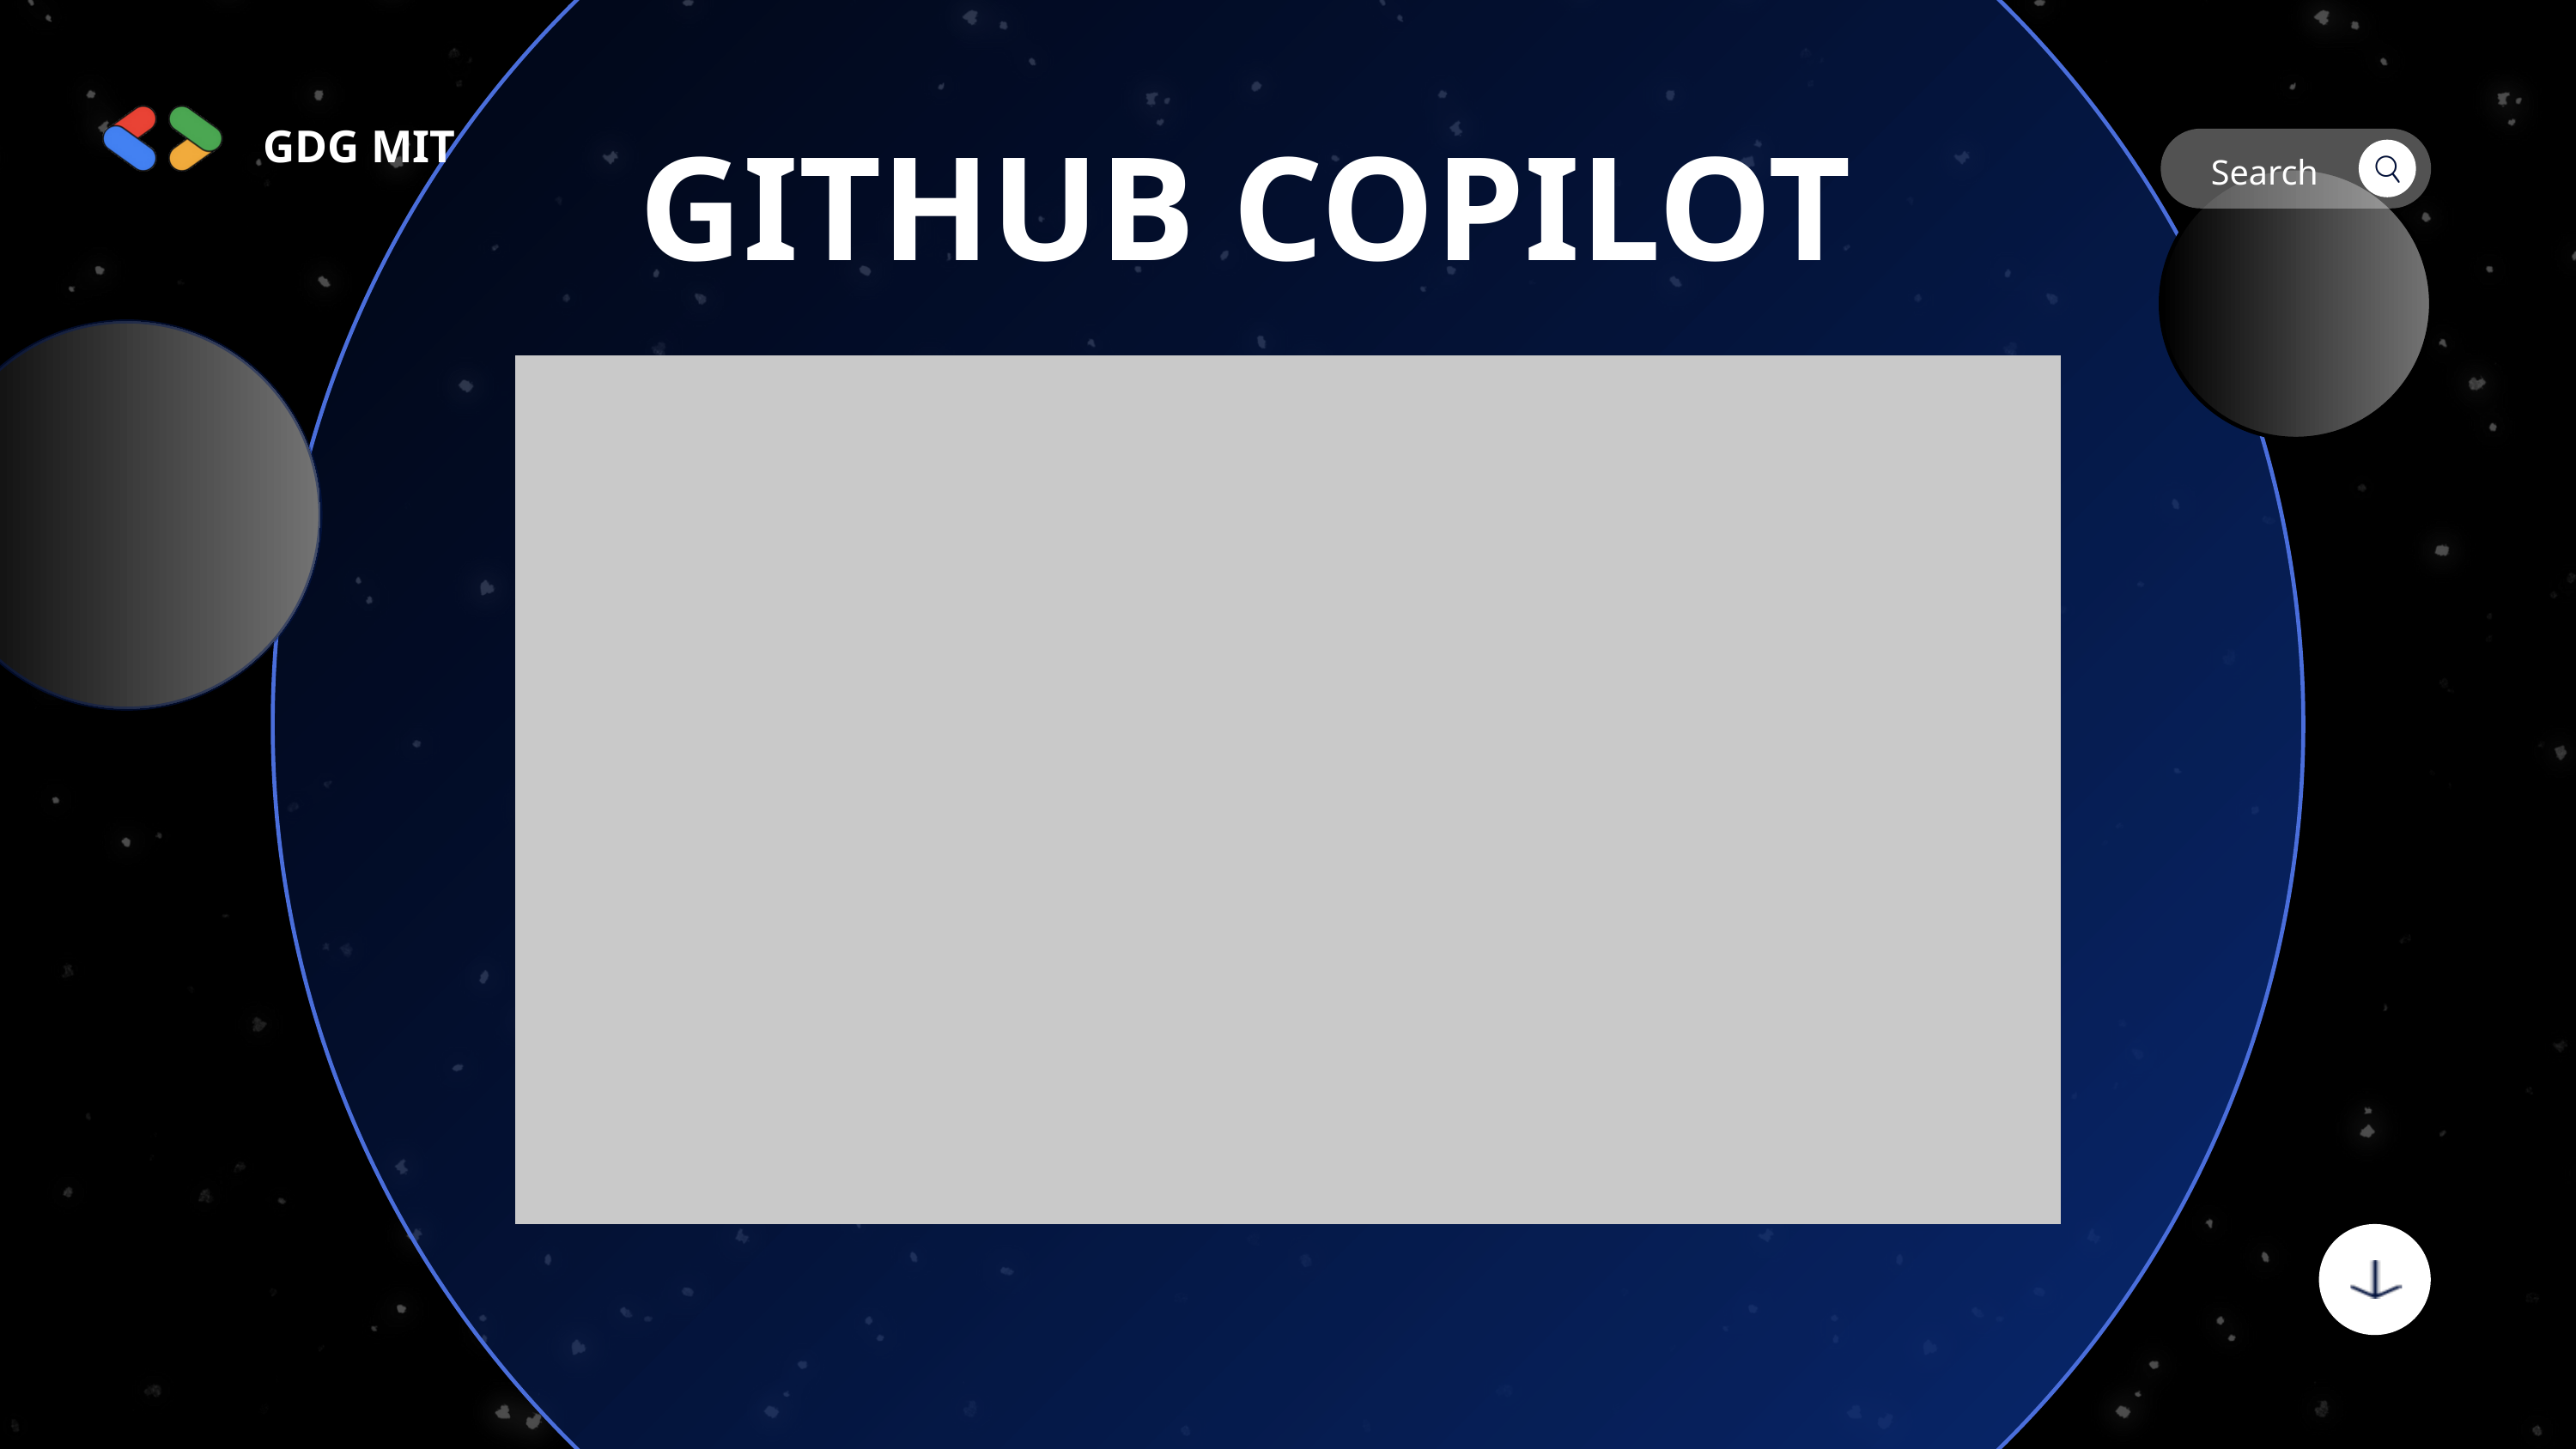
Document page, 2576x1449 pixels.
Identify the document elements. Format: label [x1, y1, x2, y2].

text_box [0, 0, 266, 319]
text_box [2310, 0, 2576, 1449]
text_box [0, 321, 321, 709]
text_box [513, 355, 2062, 1225]
text_box [0, 716, 266, 1449]
text_box [2358, 139, 2416, 197]
text_box [2318, 1223, 2432, 1336]
text_box [272, 0, 2304, 1449]
text_box [2160, 128, 2432, 209]
text_box [98, 101, 586, 178]
text_box [2160, 215, 2432, 440]
